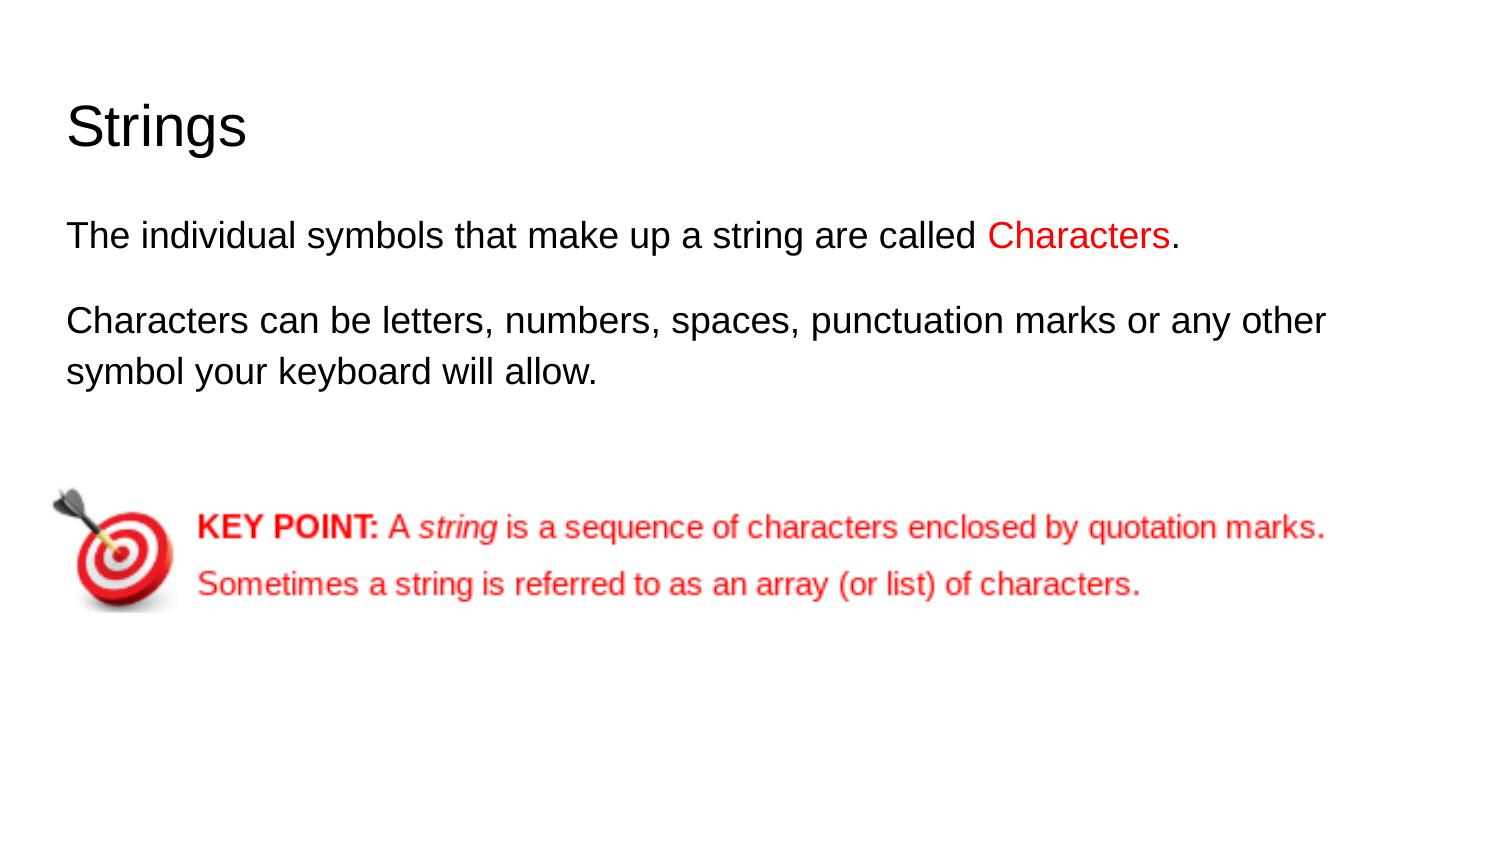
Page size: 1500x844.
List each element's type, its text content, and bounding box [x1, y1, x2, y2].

picture [28, 447, 1402, 670]
title Strings [51, 72, 1449, 167]
list The individual symbols that make up a string are called Characters. Characters can be letters, numbers, spaces, punctuation marks or any other symbol your keyboard will allow. [51, 189, 1449, 750]
